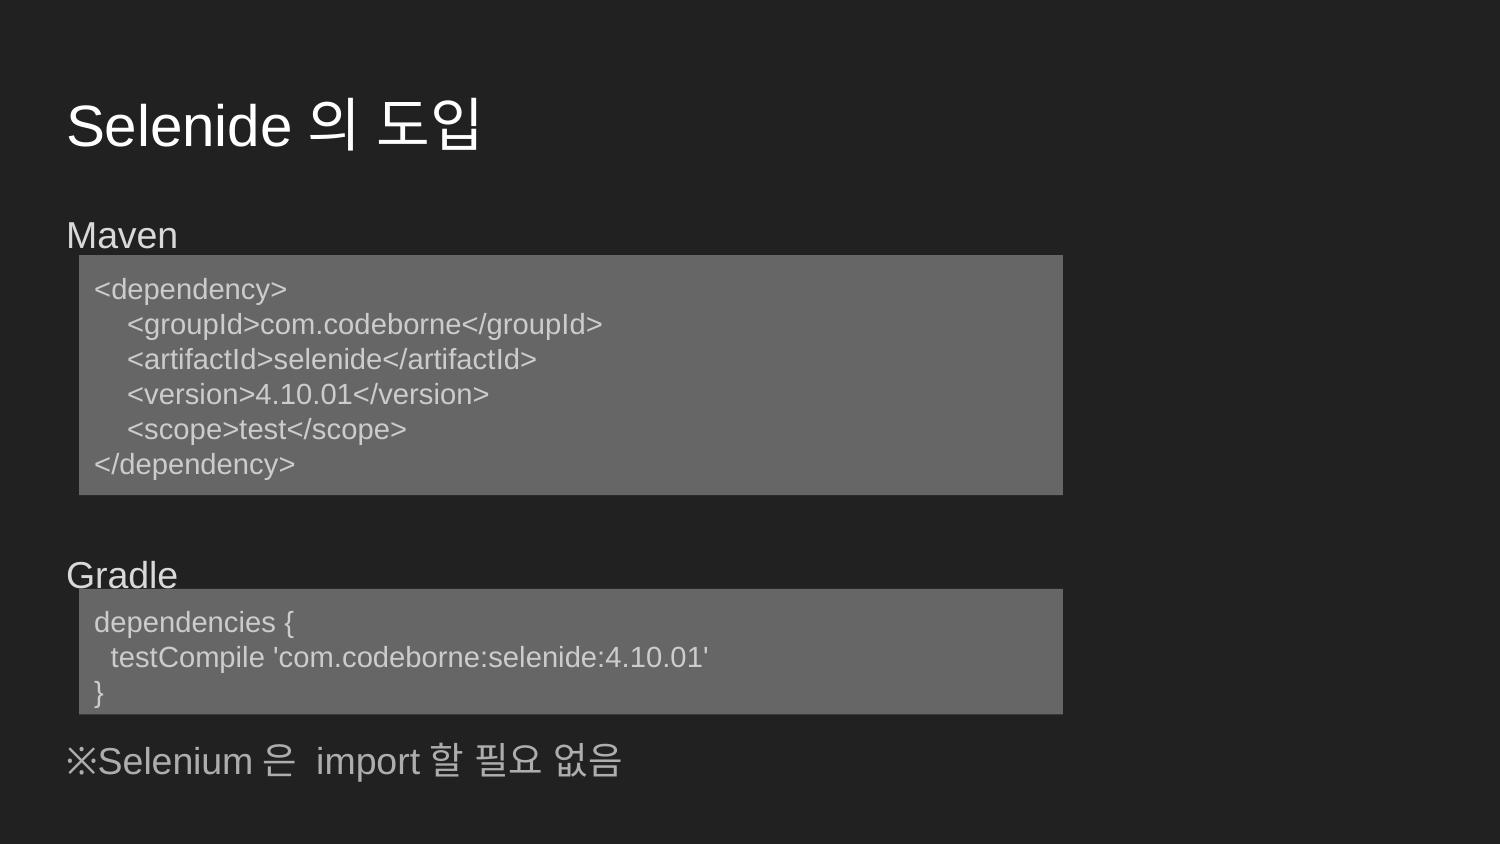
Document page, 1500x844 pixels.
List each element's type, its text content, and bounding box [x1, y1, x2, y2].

title Selenide의 도입 [51, 72, 1449, 167]
text_box <dependency> <groupId>com.codeborne</groupId> <artifactId>selenide</artifactId> <version>4.10.01</version> <scope>test</scope> </dependency> [79, 255, 1063, 496]
text_box dependencies { testCompile 'com.codeborne:selenide:4.10.01' } [79, 588, 1063, 715]
list Maven Gradle ※Selenium은 import할 필요 없음 [51, 189, 1449, 785]
